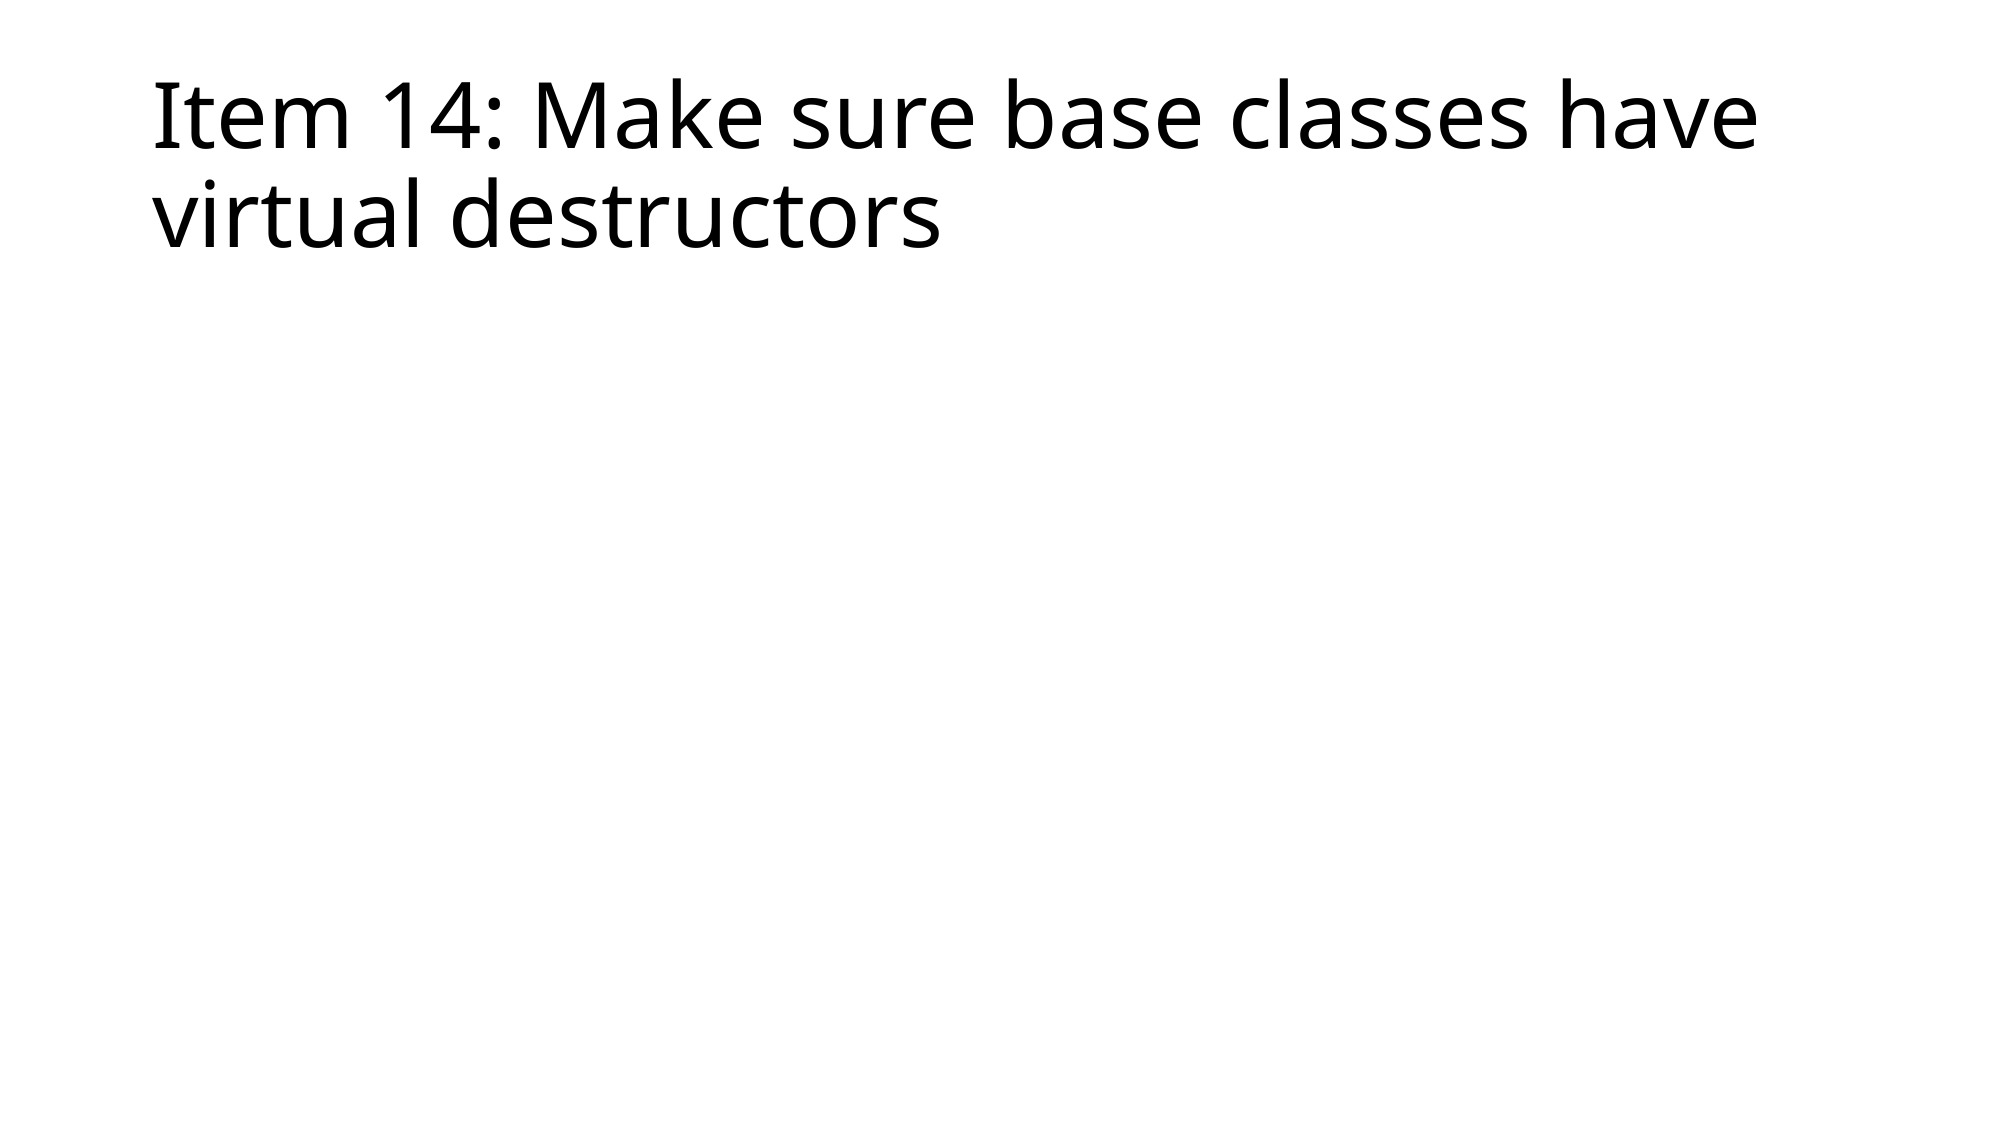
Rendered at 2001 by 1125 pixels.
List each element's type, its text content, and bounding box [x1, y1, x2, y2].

title Item 14: Make sure base classes have virtual destructors [137, 59, 1863, 278]
